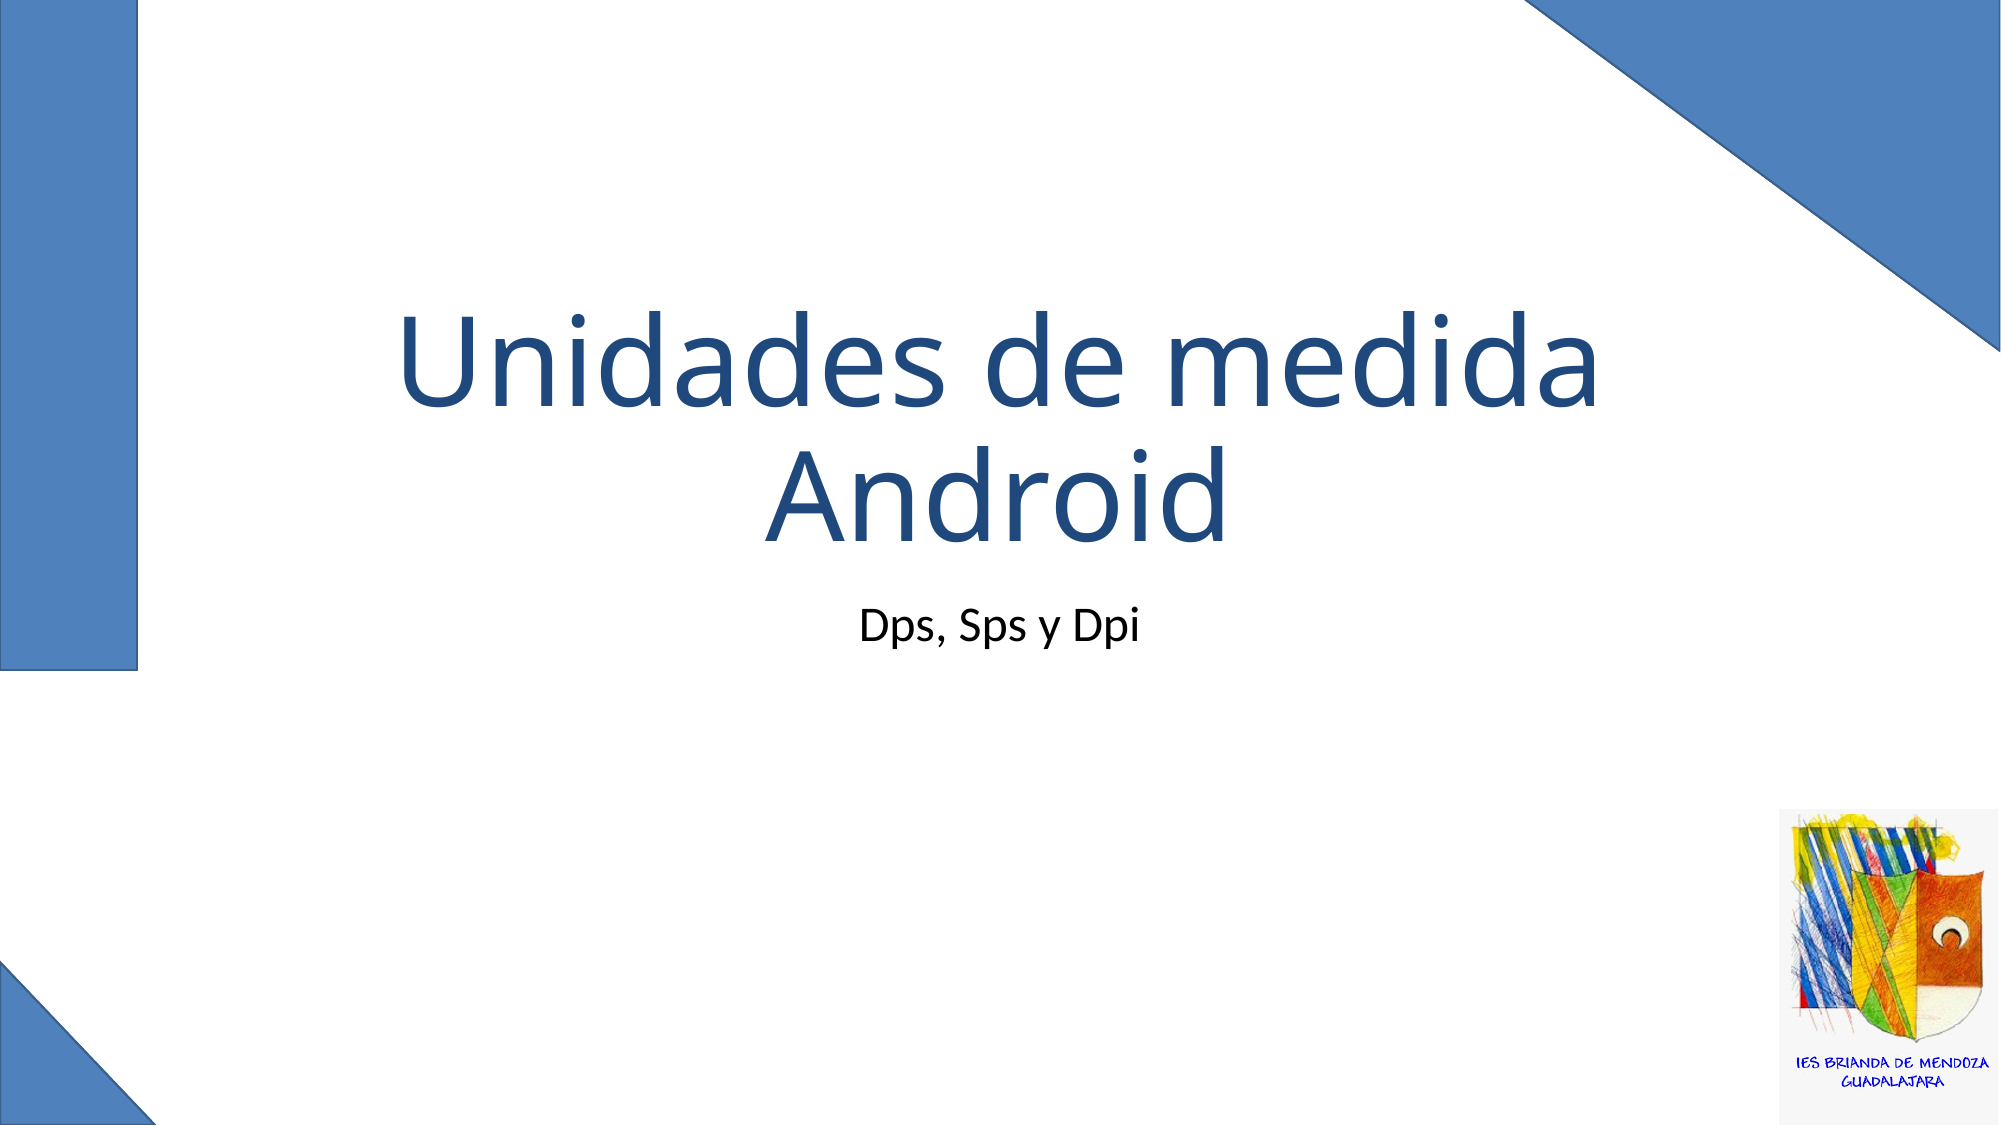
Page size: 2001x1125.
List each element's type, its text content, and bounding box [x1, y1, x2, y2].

picture [1779, 809, 1998, 1125]
title Unidades de medida Android [249, 184, 1750, 576]
subtitle Dps, Sps y Dpi [249, 590, 1750, 863]
